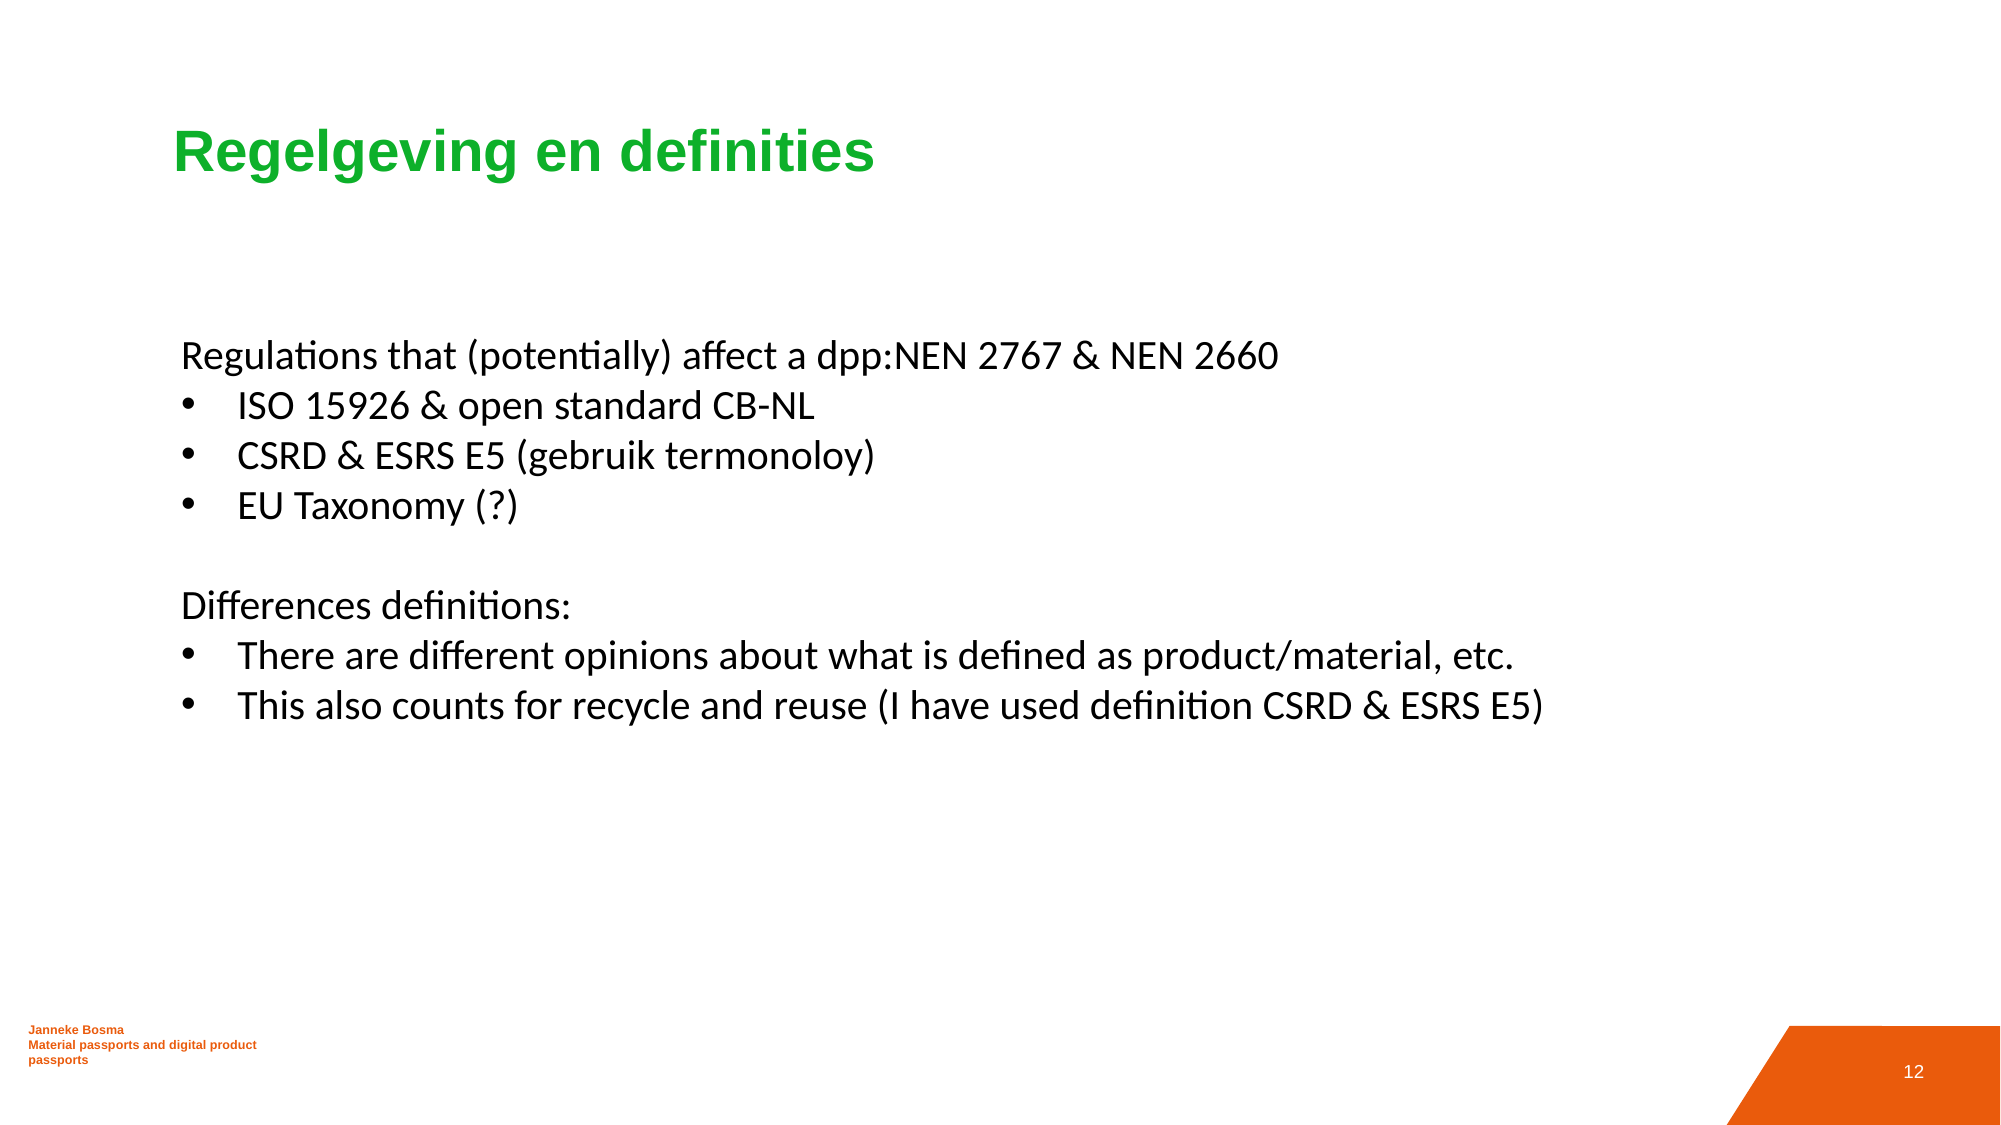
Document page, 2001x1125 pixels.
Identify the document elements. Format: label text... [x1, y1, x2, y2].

text_box Regulations that (potentially) affect a dpp:NEN 2767 & NEN 2660 ISO 15926 & open standard CB-NL CSRD & ESRS E5 (gebruik termonoloy) EU Taxonomy (?) Differences definitions: There are different opinions about what is defined as product/material, etc. This also counts for recycle and reuse (I have used definition CSRD & ESRS E5) [166, 320, 1834, 831]
title Regelgeving en definities [173, 113, 1727, 213]
